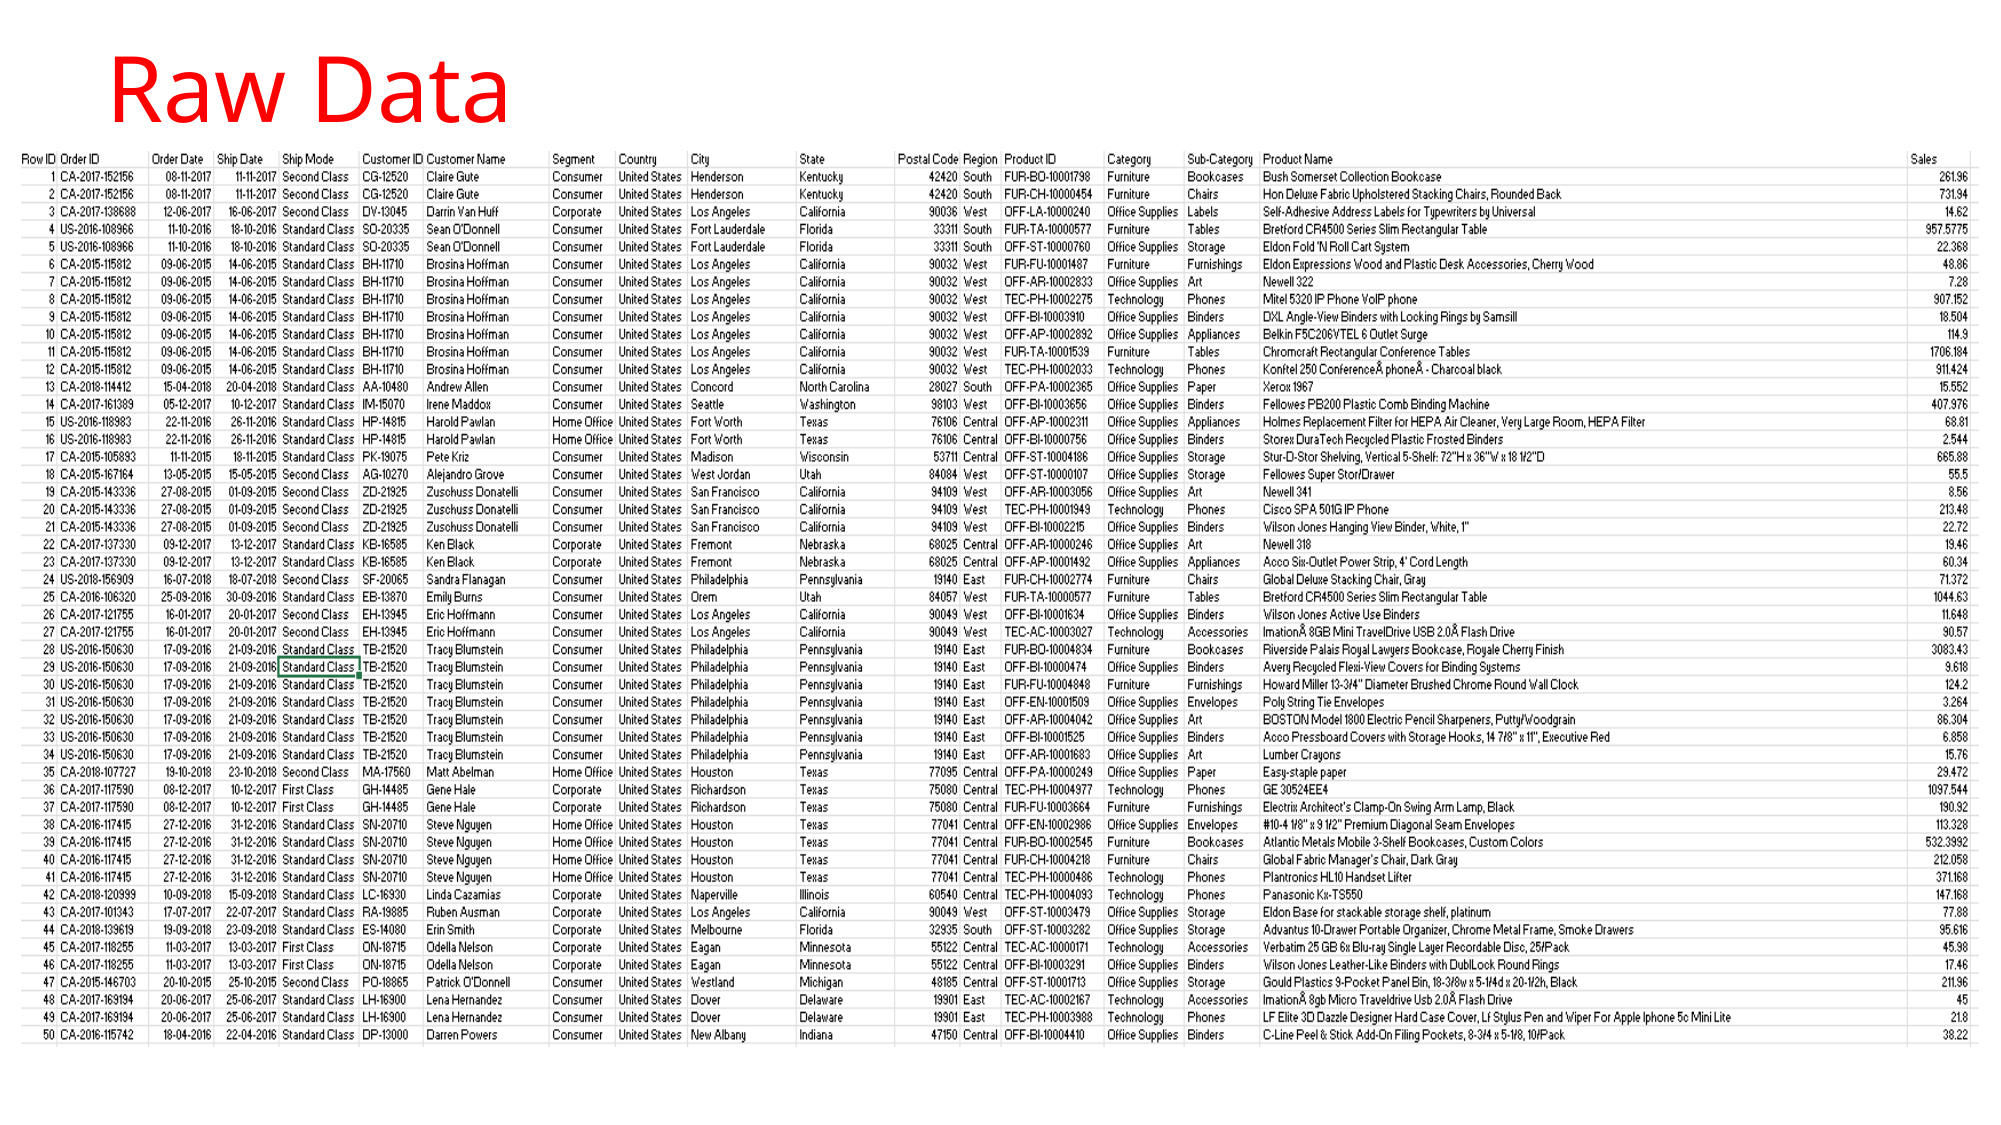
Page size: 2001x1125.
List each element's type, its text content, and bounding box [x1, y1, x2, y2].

title Raw Data [91, 33, 925, 151]
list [21, 151, 1979, 1047]
